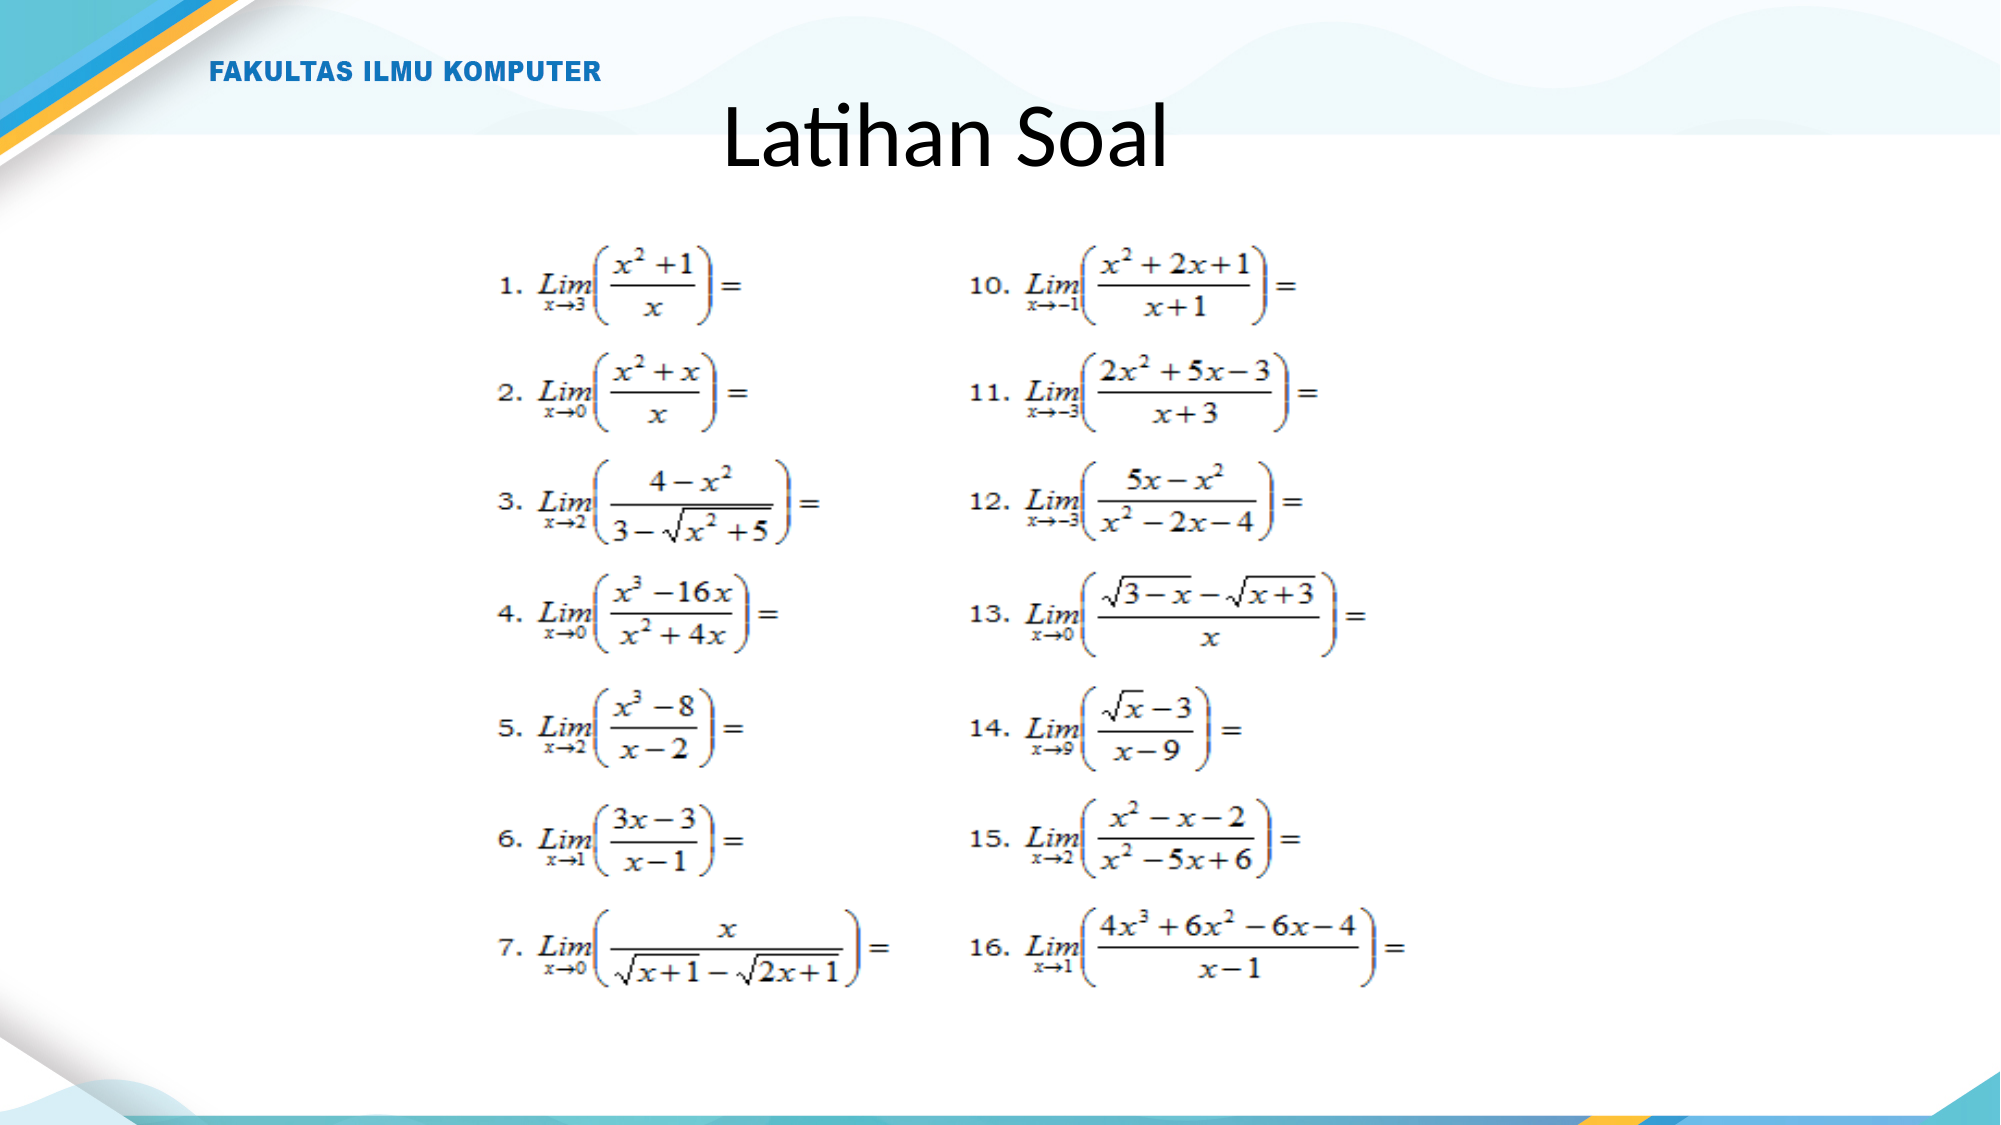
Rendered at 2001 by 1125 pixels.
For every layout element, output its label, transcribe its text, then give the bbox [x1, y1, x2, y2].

picture [0, 0, 2000, 1125]
text_box Latihan Soal [271, 35, 1622, 224]
